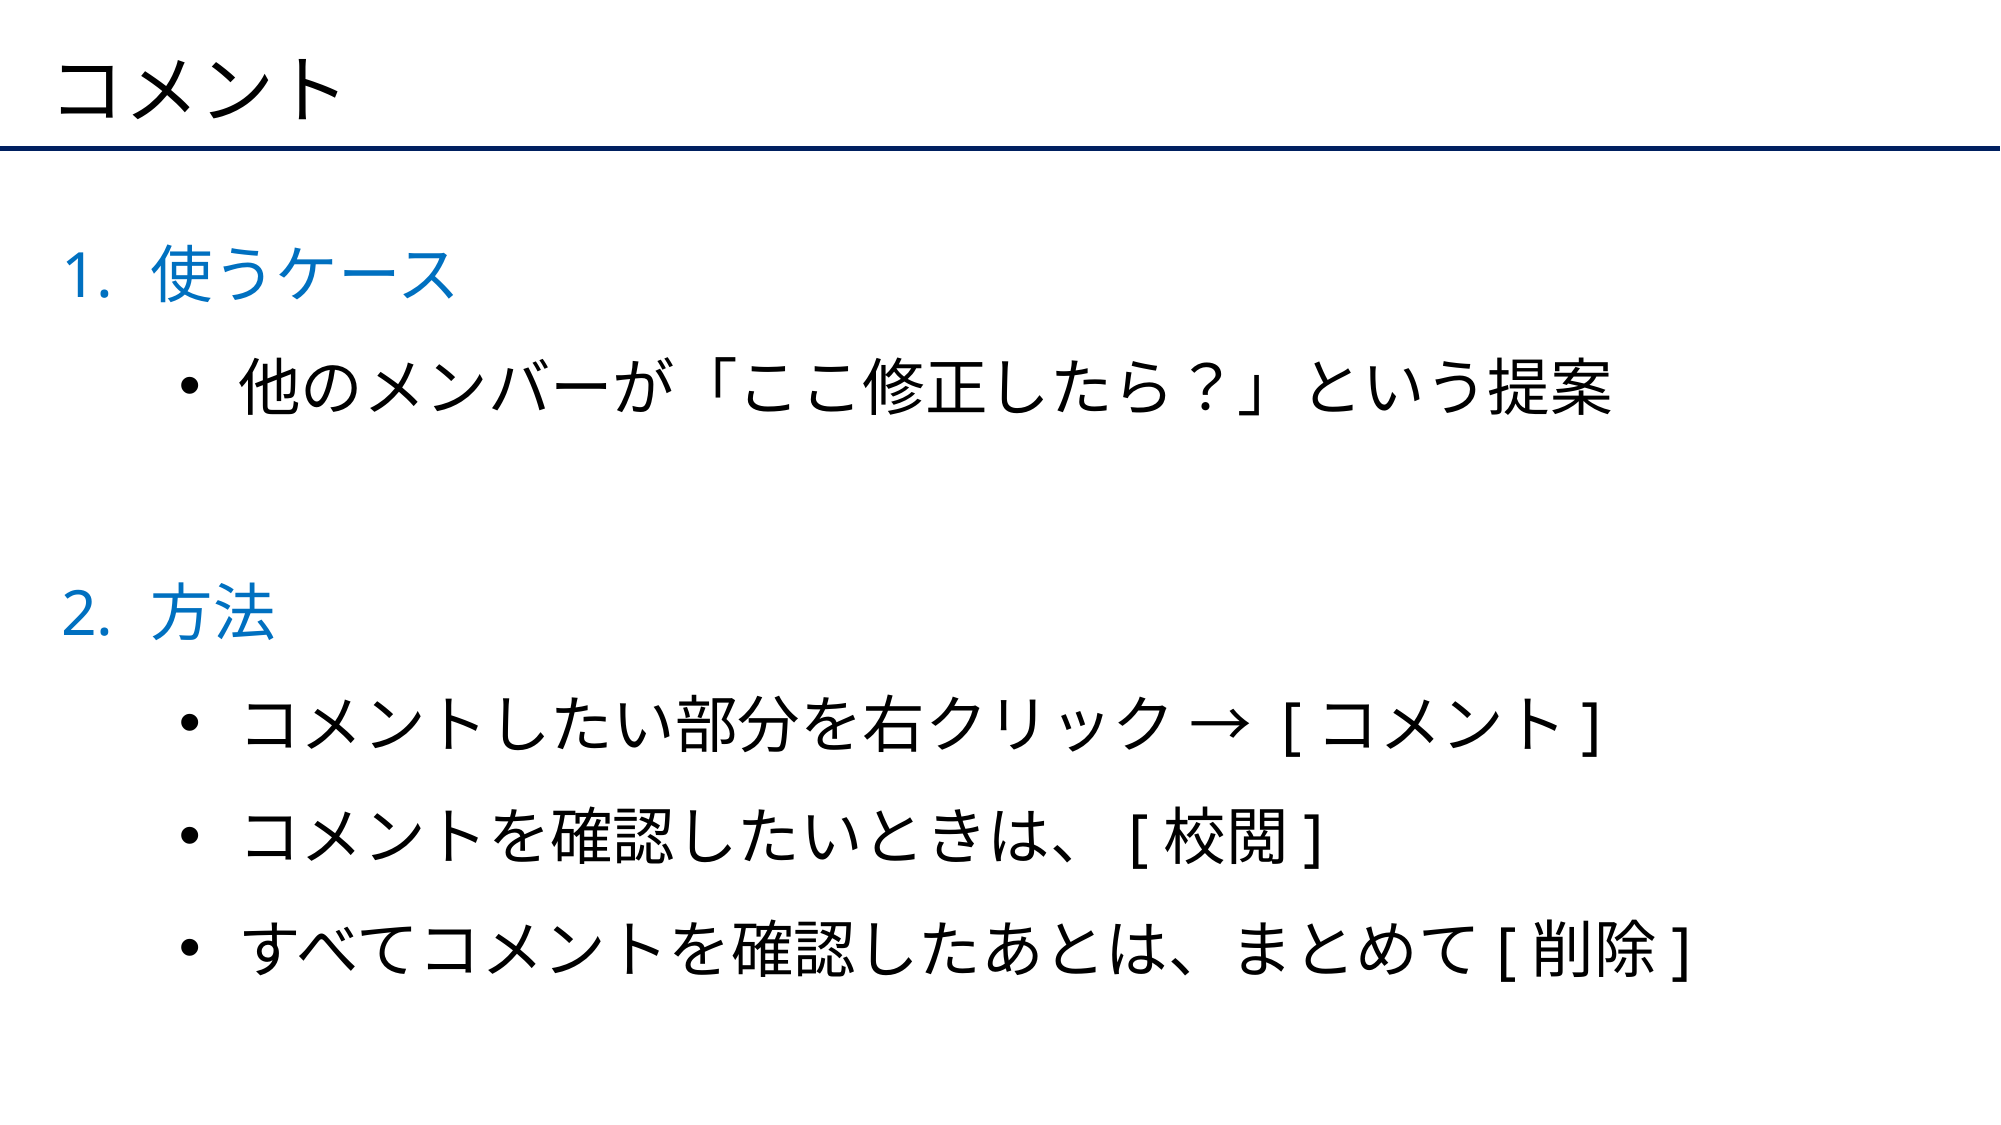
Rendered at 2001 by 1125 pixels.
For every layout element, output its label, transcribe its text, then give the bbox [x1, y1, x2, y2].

title コメント [34, 30, 1925, 157]
text_box 使うケース 他のメンバーが「ここ修正したら？」という提案 方法 コメントしたい部分を右クリック → [コメント] コメントを確認したいときは、[校閲] すべてコメントを確認したあとは、まとめて[削除] [46, 190, 1925, 993]
